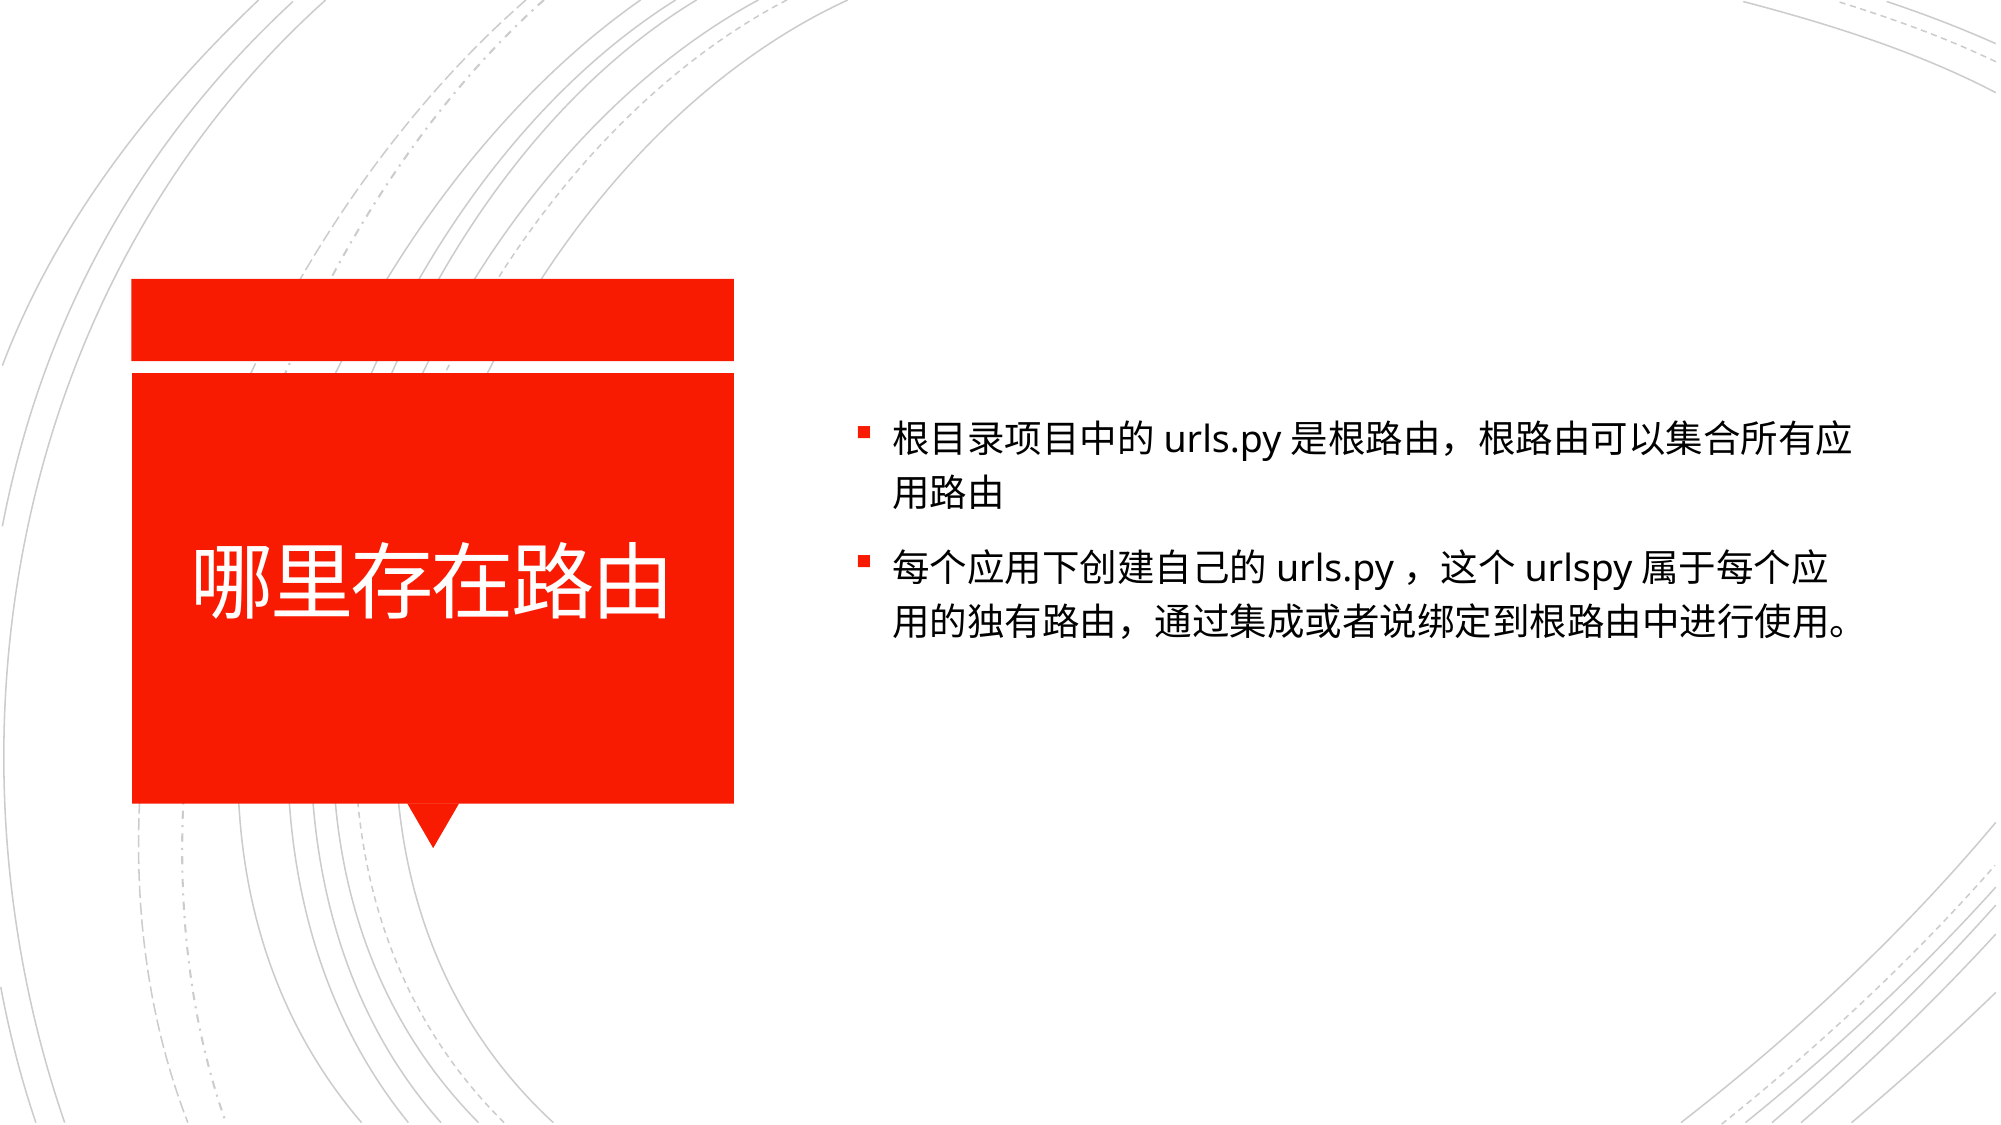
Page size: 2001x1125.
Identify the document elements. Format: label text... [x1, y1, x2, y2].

title 哪里存在路由 [145, 385, 720, 789]
list 根目录项目中的urls.py是根路由，根路由可以集合所有应用路由 每个应用下创建自己的urls.py，这个urlspy属于每个应用的独有路由，通过集成或者说绑定到根路由中进行使用。 [839, 131, 1871, 993]
